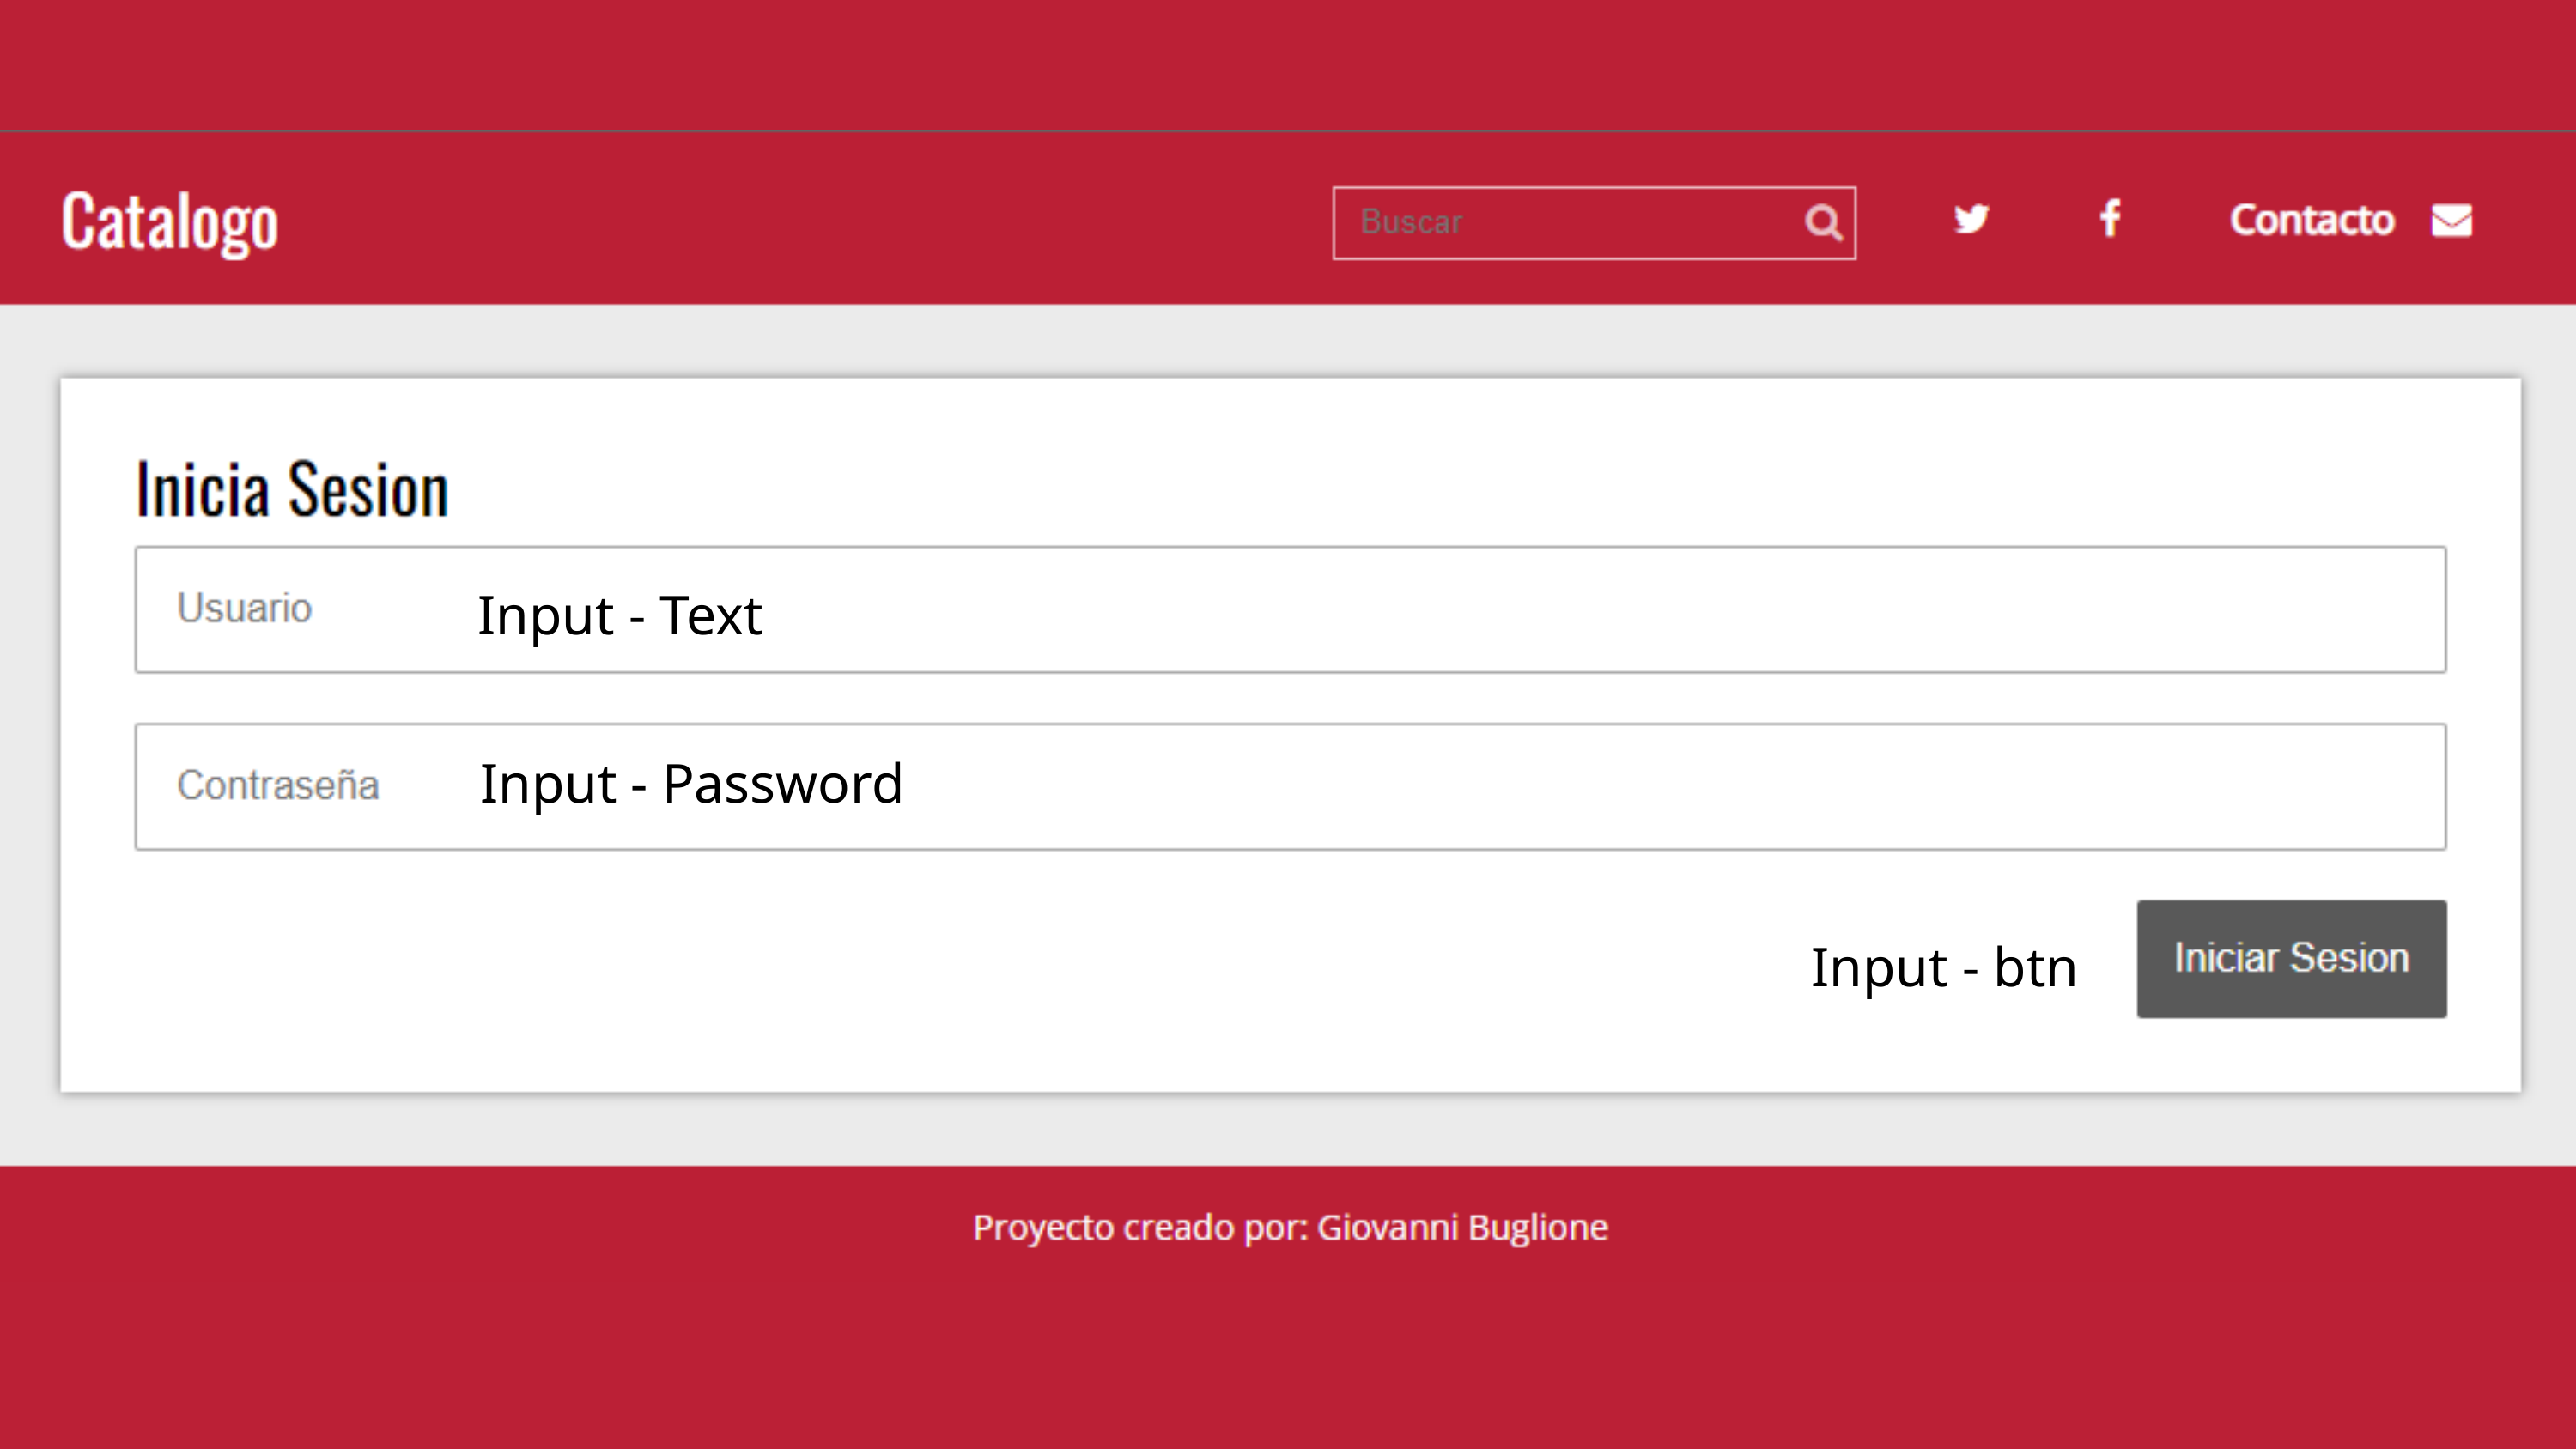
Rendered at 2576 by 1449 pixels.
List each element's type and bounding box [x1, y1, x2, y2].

picture [0, 130, 2576, 1282]
